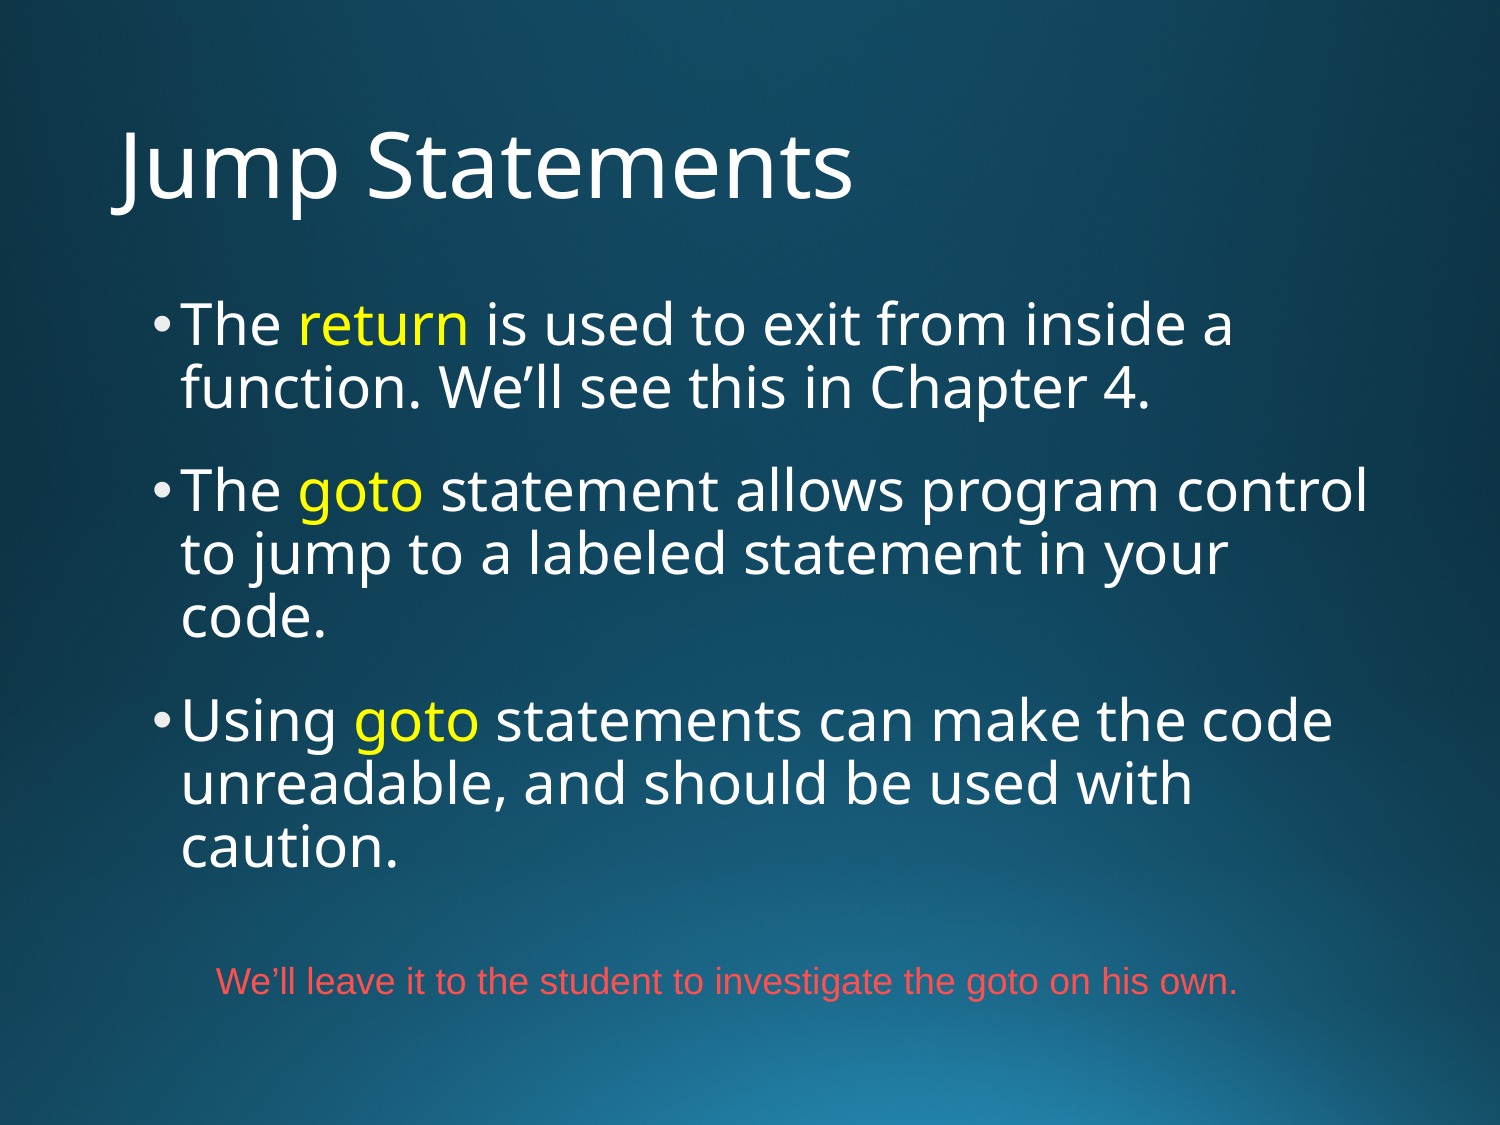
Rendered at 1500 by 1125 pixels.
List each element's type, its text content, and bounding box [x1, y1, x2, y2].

picture [0, 0, 1500, 1125]
title Jump Statements [103, 59, 1397, 278]
list The return is used to exit from inside a function. We’ll see this in Chapter 4. The goto statement allows program control to jump to a labeled statement in your code. Using goto statements can make the code unreadable, and should be used with caution. [137, 287, 1397, 1002]
text_box We’ll leave it to the student to investigate the goto on his own. [201, 949, 1255, 1010]
